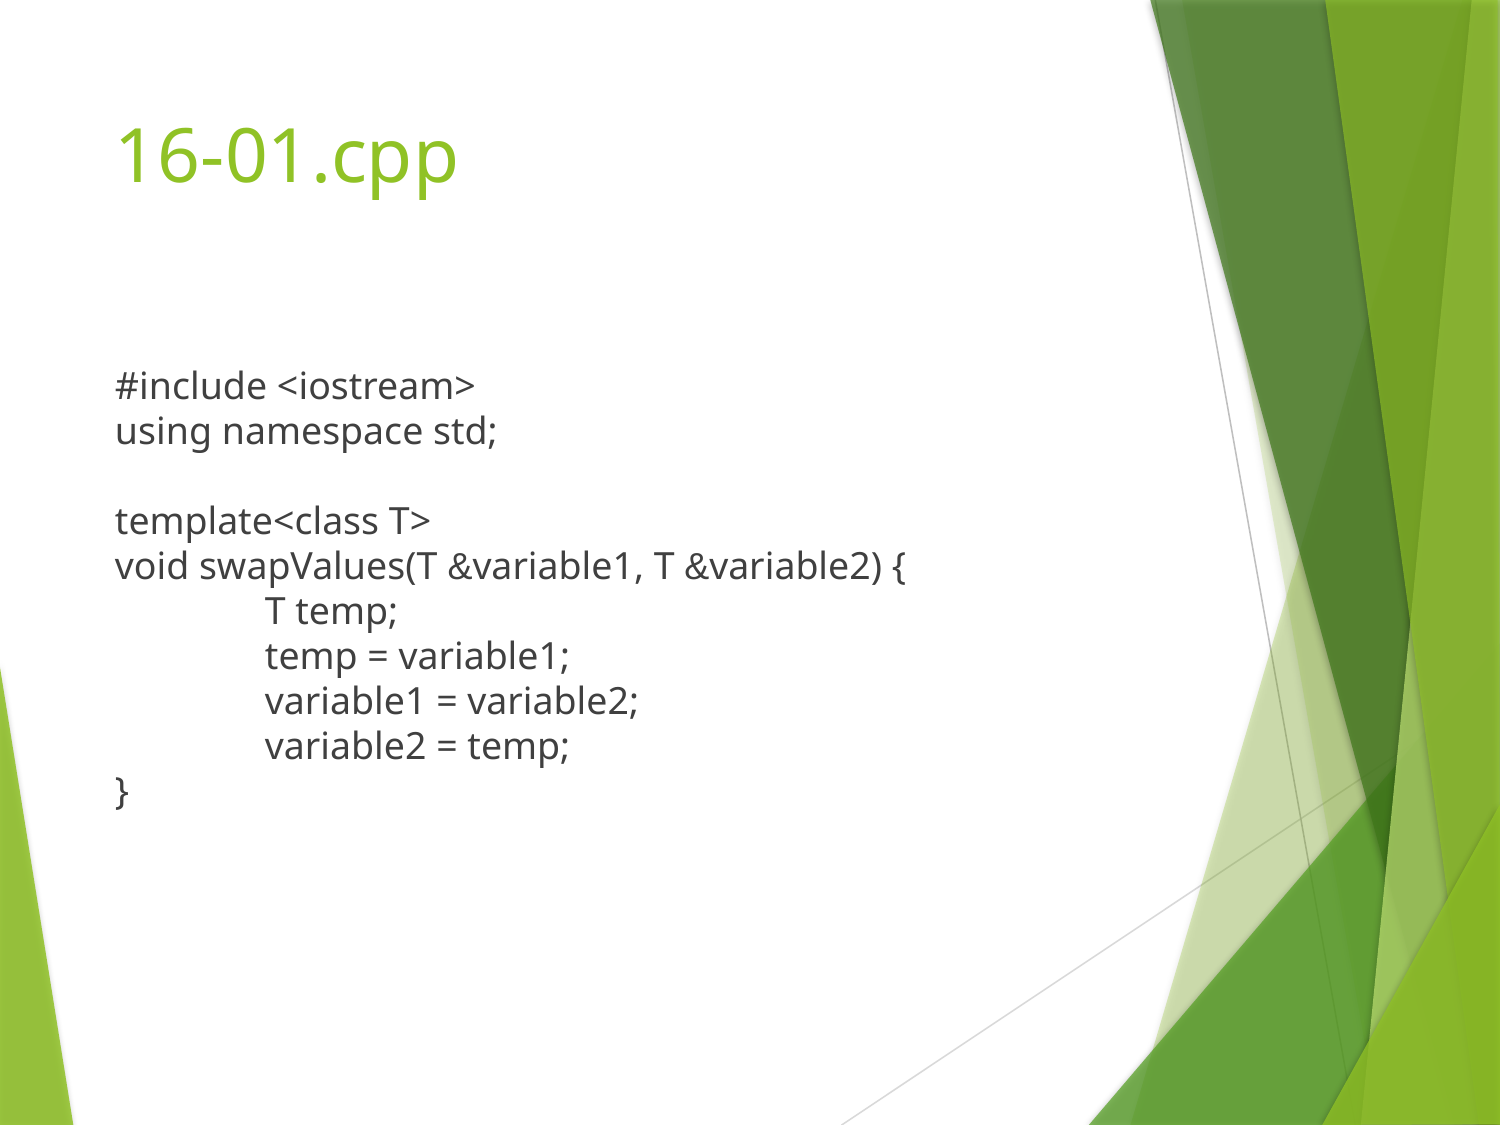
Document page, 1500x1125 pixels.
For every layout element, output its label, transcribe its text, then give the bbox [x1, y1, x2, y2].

title 16-01.cpp [99, 99, 1142, 317]
list #include <iostream> using namespace std; template<class T> void swapValues(T &variable1, T &variable2) { T temp; temp = variable1; variable1 = variable2; variable2 = temp; } [99, 354, 1142, 992]
